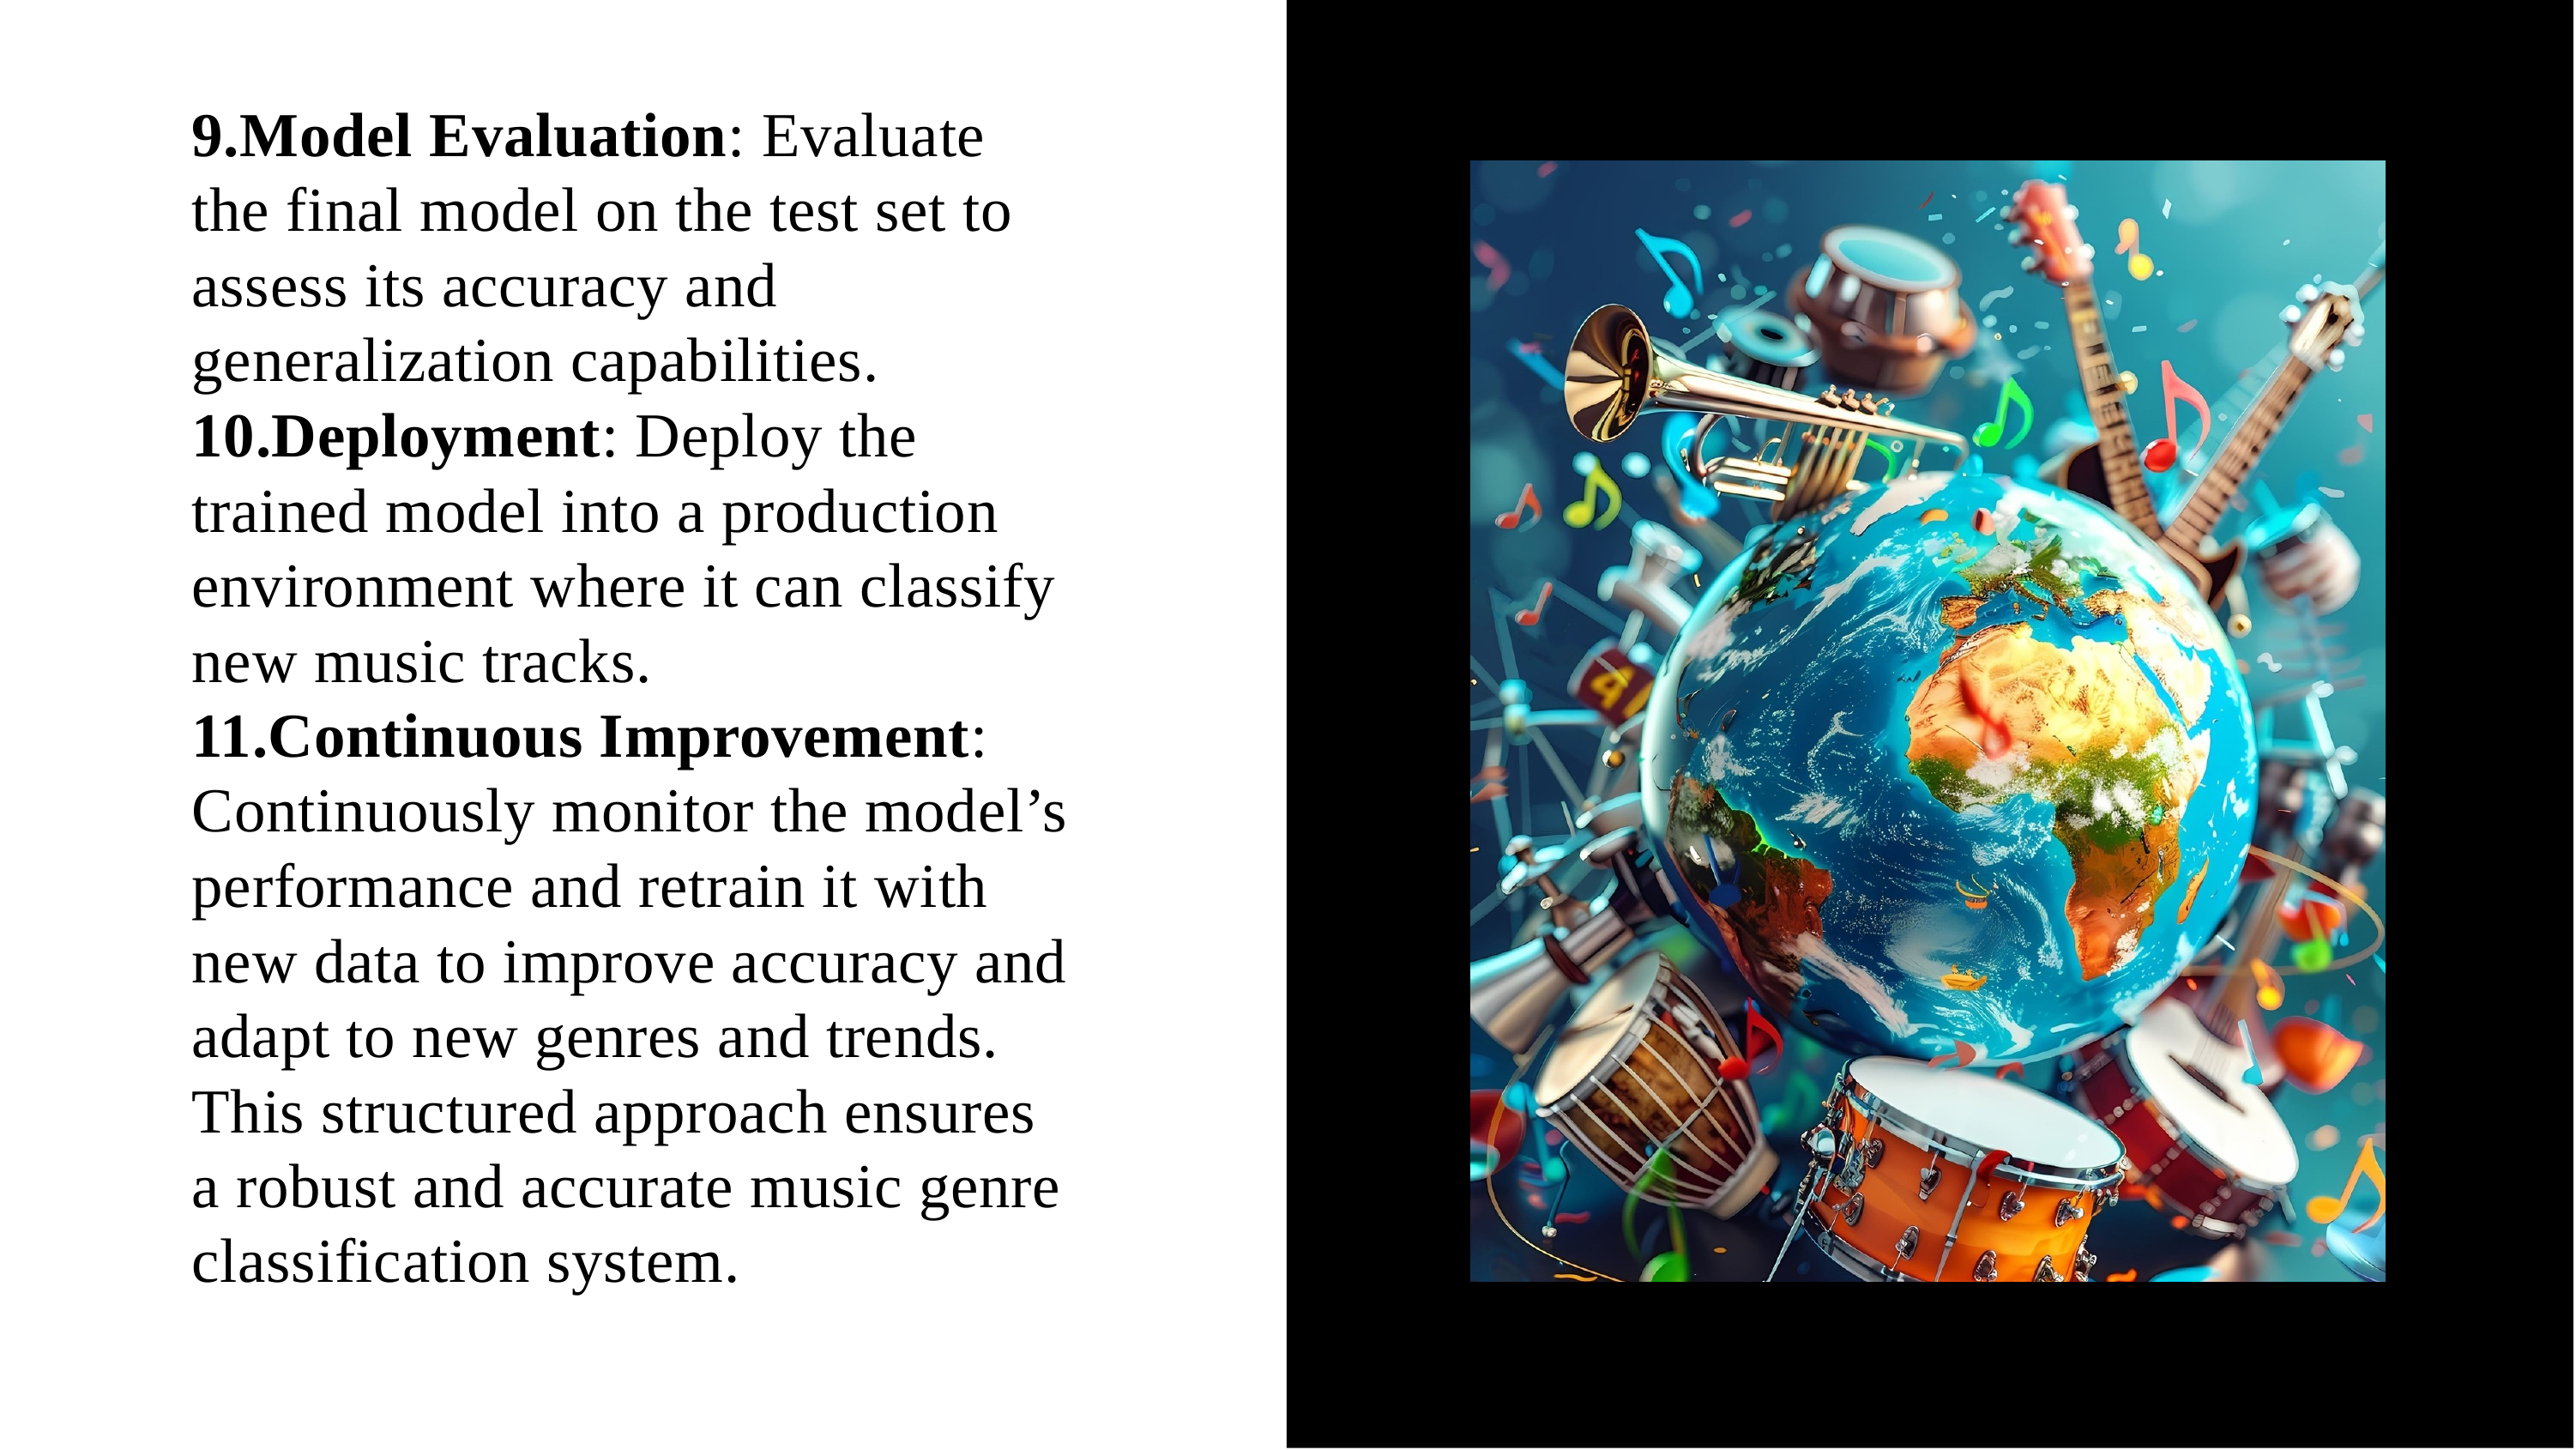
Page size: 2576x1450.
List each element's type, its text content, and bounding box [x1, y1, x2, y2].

title 9.Model Evaluation: Evaluate the final model on the test set to assess its accuracy and generalization capabilities. 10.Deployment: Deploy the trained model into a production environment where it can classify new music tracks. 11.Continuous Improvement: Continuously monitor the model’s performance and retrain it with new data to improve accuracy and adapt to new genres and trends. This structured approach ensures a robust and accurate music genre classification system. [190, 92, 1076, 1296]
picture [1470, 160, 2386, 1282]
